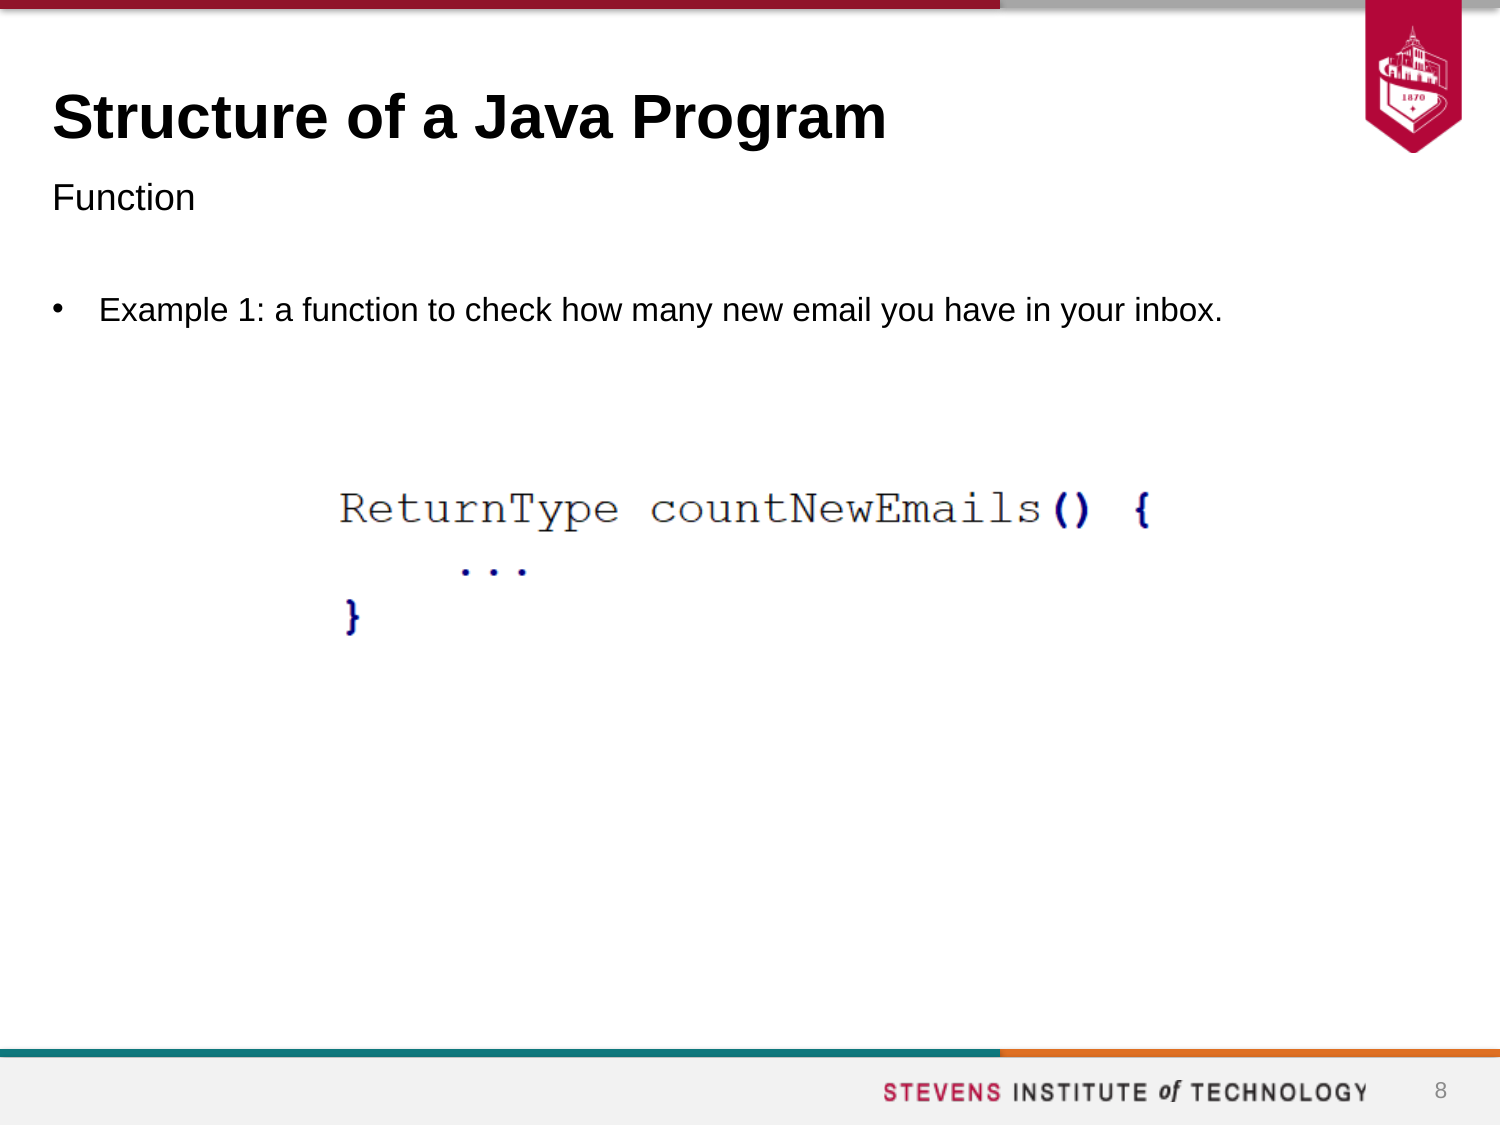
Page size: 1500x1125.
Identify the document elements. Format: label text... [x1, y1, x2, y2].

slide_number 8 [1401, 1059, 1481, 1120]
list Example 1: a function to check how many new email you have in your inbox. [37, 280, 1463, 1000]
picture [339, 486, 1161, 639]
title Structure of a Java Program [37, 68, 1236, 157]
list Function [37, 165, 1463, 232]
